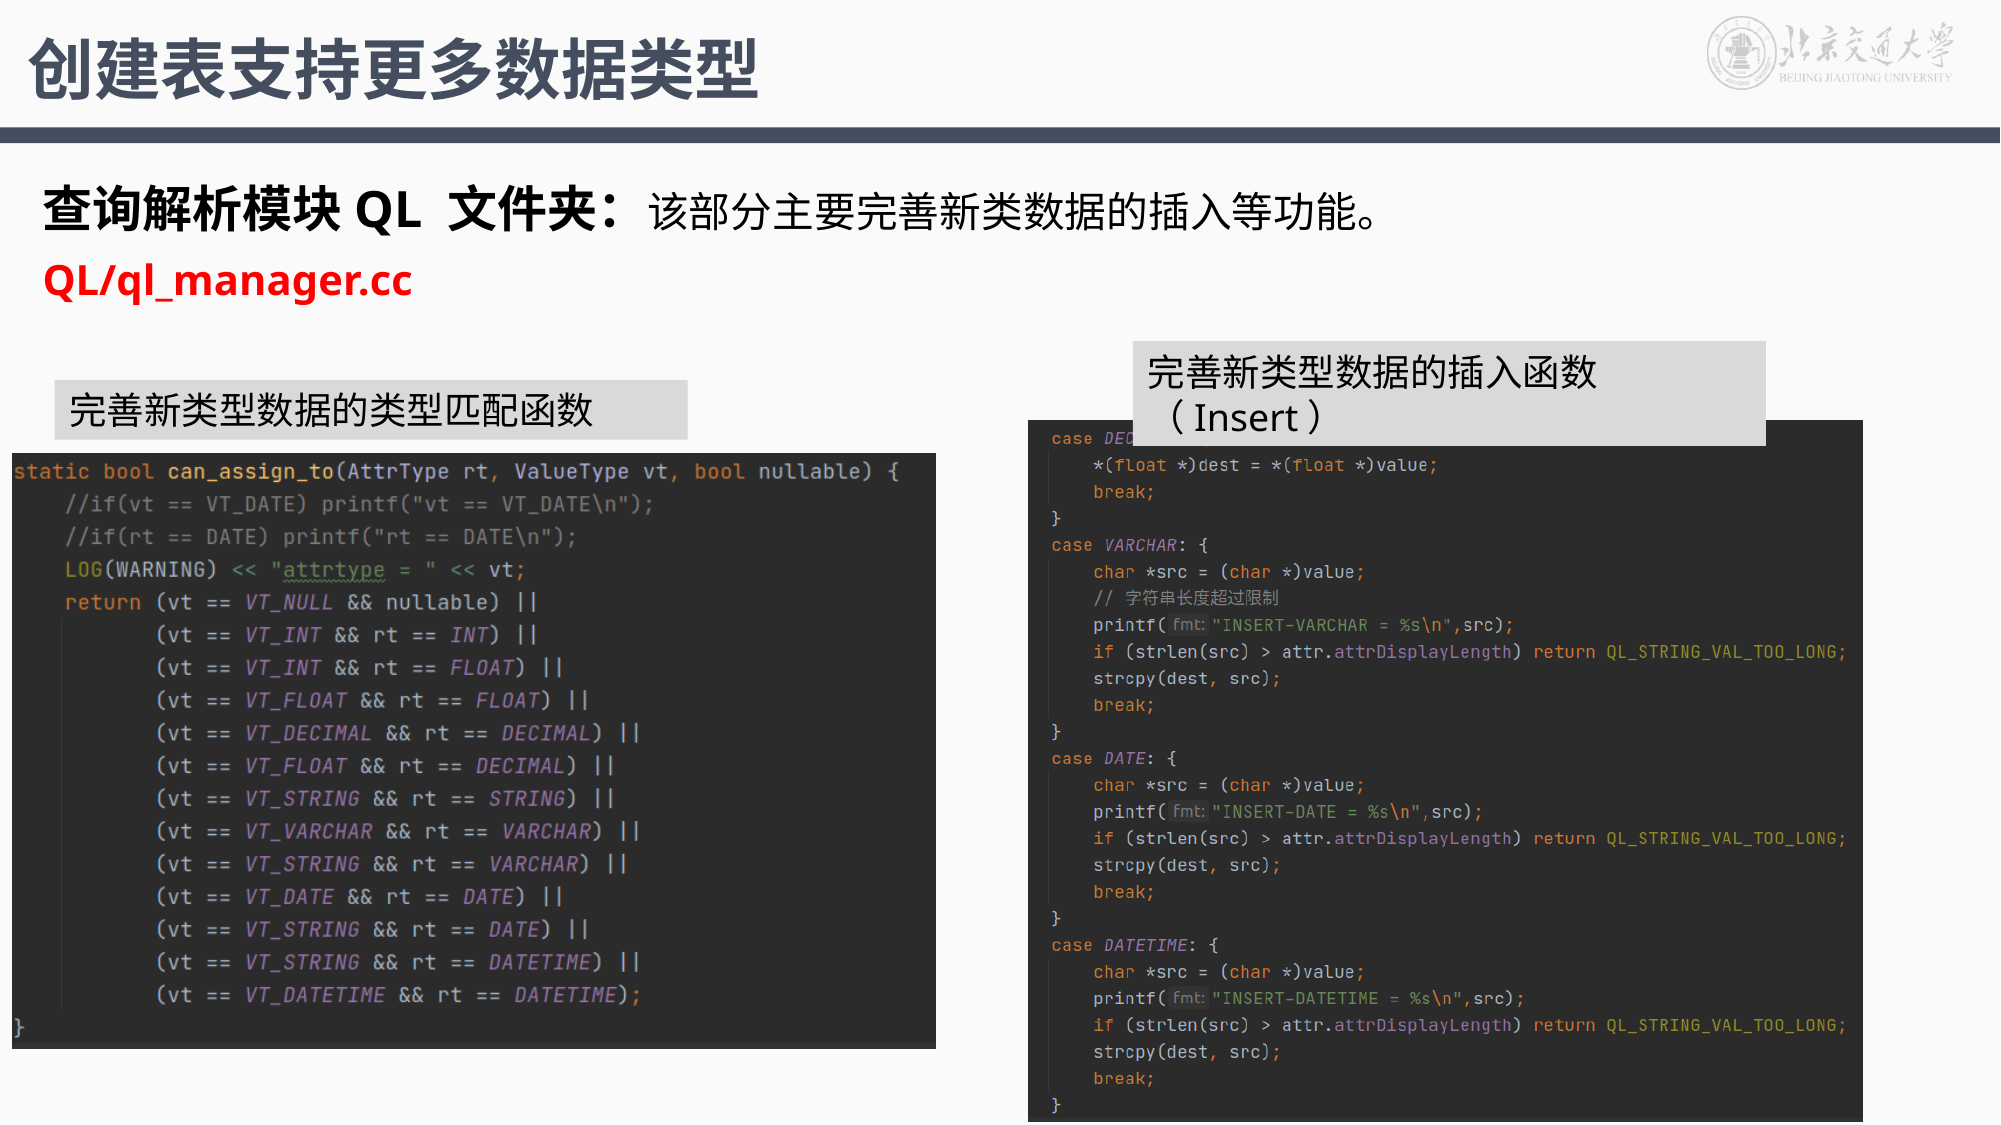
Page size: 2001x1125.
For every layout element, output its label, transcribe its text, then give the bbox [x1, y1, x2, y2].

picture [12, 453, 936, 1049]
text_box 查询解析模块QL 文件夹：该部分主要完善新类数据的插入等功能。 [27, 152, 1863, 245]
text_box QL/ql_manager.cc [27, 246, 532, 311]
text_box 完善新类型数据的类型匹配函数 [54, 379, 688, 440]
text_box 完善新类型数据的插入函数（Insert） [1132, 341, 1766, 420]
picture [1700, 14, 1975, 91]
picture [1028, 420, 1863, 1122]
title 创建表支持更多数据类型 [12, 0, 1001, 128]
